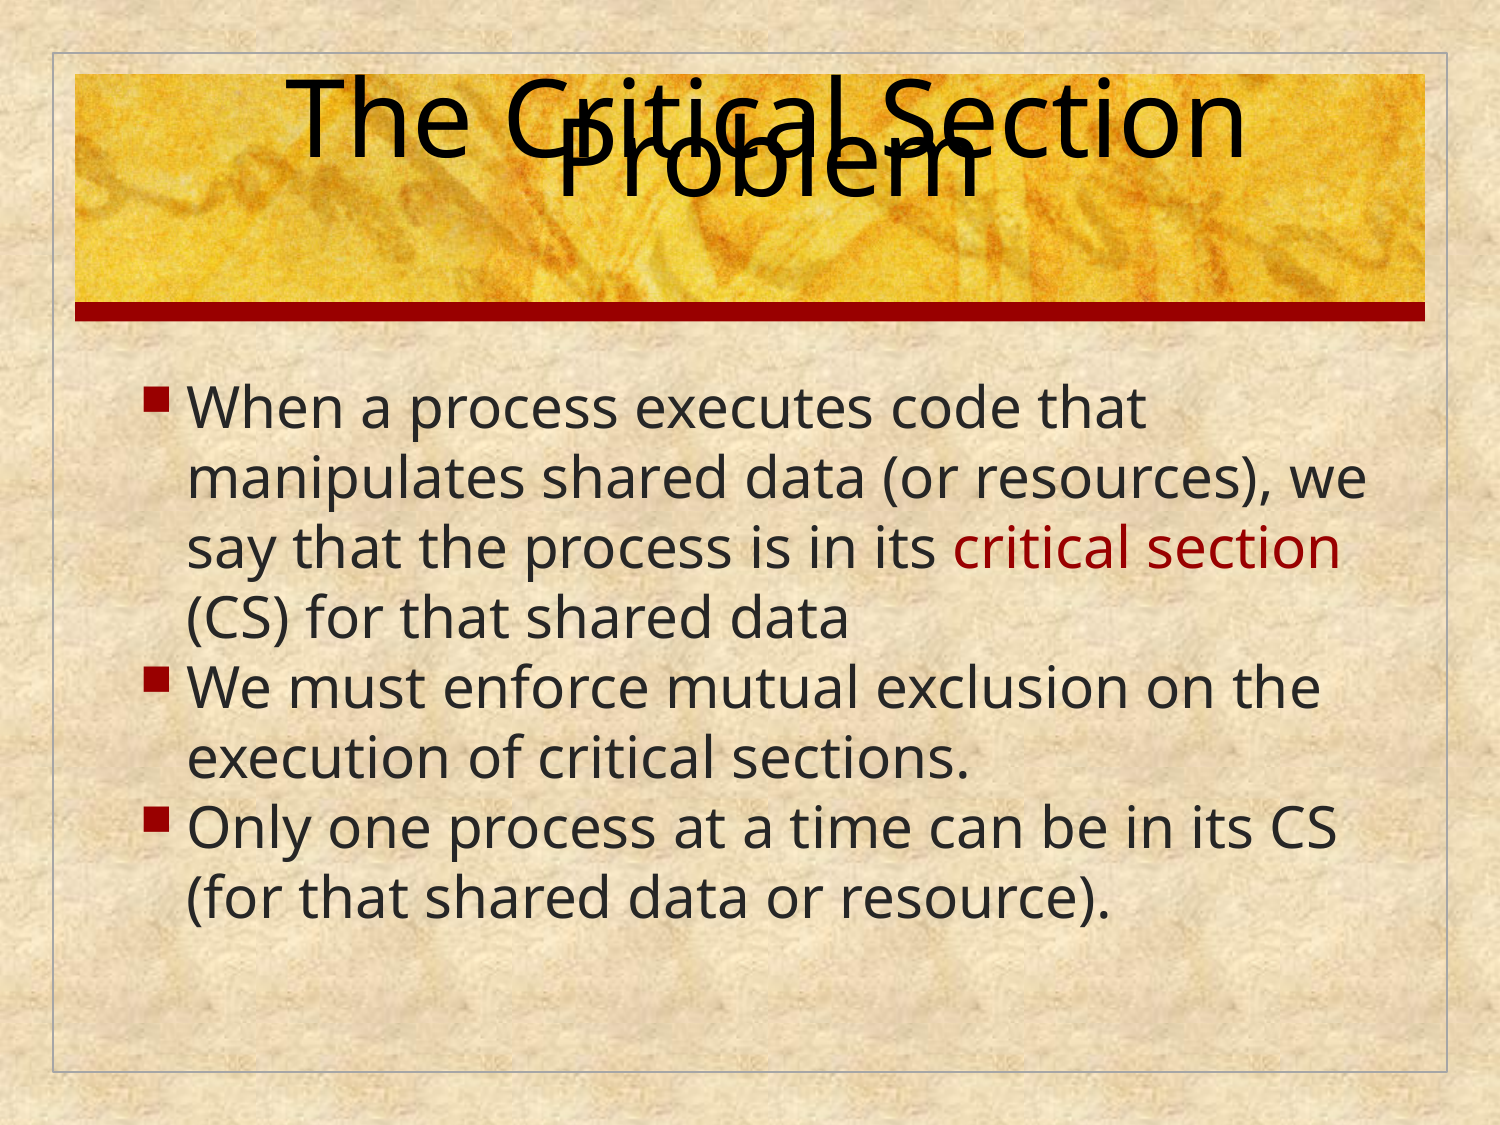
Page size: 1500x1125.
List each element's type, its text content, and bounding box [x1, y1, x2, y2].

picture [0, 0, 1500, 1125]
text_box The Critical Section Problem [112, 74, 1425, 283]
text_box When a process executes code that manipulates shared data (or resources), we say that the process is in its critical section (CS) for that shared data We must enforce mutual exclusion on the execution of critical sections. Only one process at a time can be in its CS (for that shared data or resource). [125, 362, 1419, 1095]
